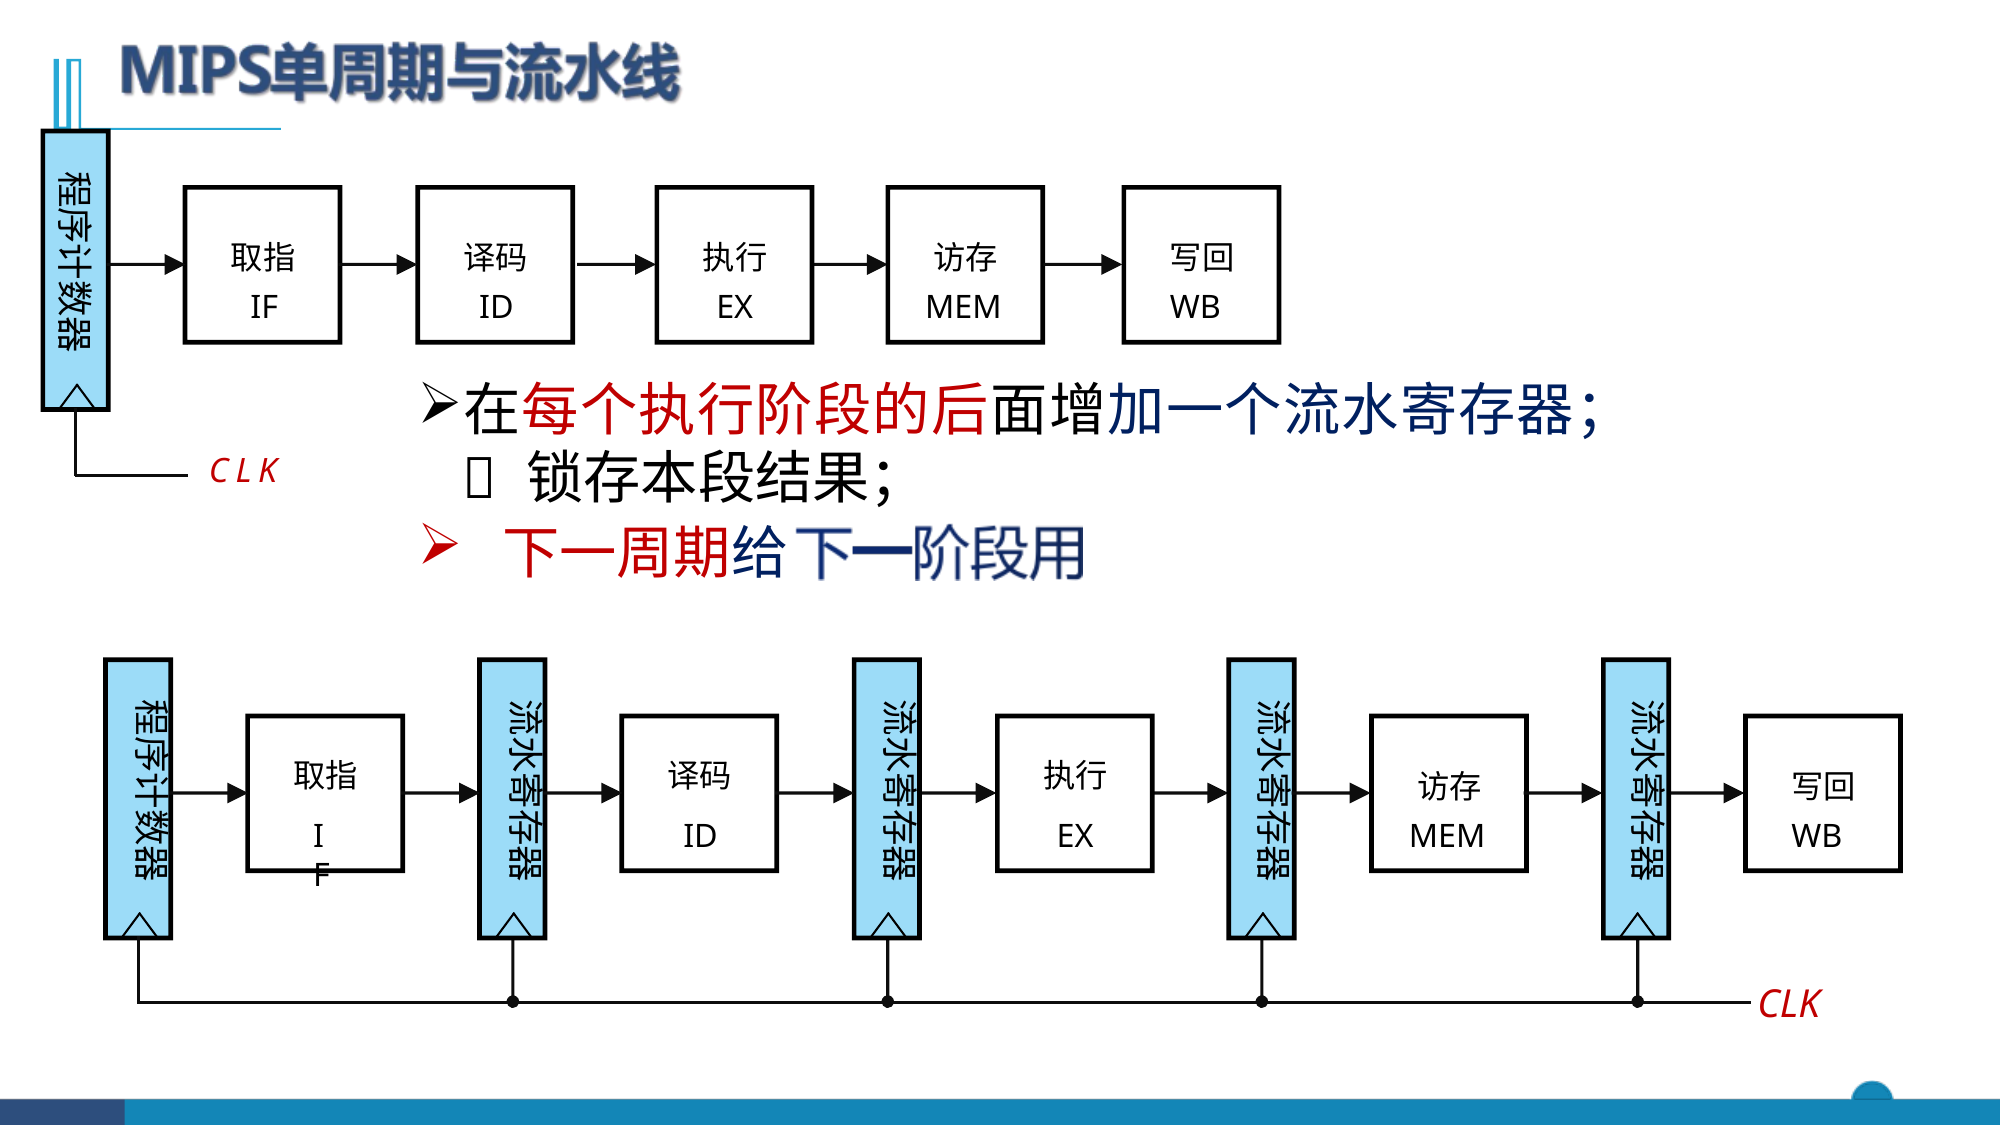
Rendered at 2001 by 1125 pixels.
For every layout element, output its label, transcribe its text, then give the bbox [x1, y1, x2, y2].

picture [795, 523, 1083, 582]
picture [119, 39, 687, 109]
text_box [40, 128, 1282, 477]
text_box 在每个执行阶段的后面增加一个流水寄存器； CLK  锁存本段结果； 下一周期给 [208, 375, 1669, 586]
picture [0, 1080, 2000, 1125]
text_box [103, 657, 1904, 1008]
text_box [53, 58, 281, 128]
text_box CLK [1757, 1008, 1842, 1025]
